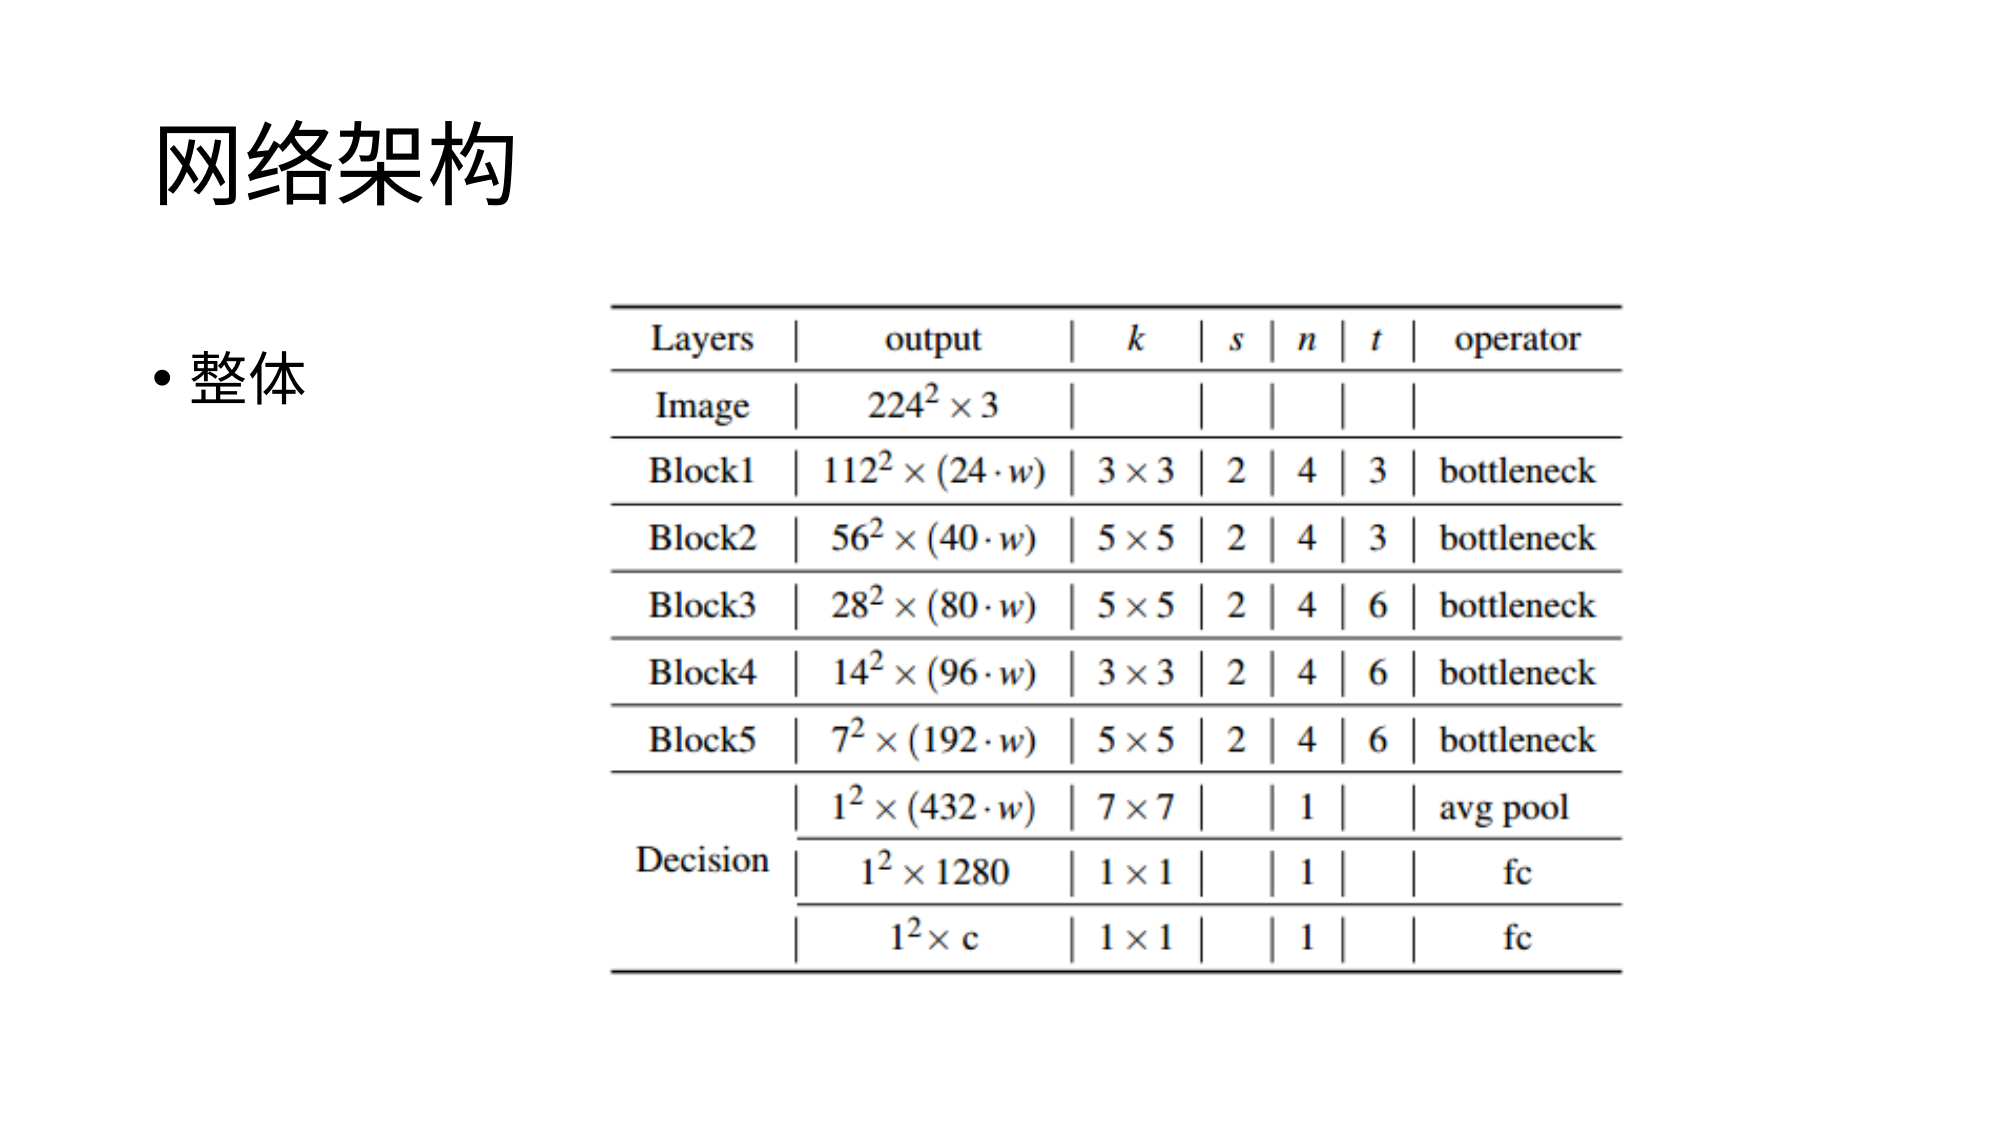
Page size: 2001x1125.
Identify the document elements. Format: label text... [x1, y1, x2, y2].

title 网络架构 [137, 59, 1863, 278]
list 整体 [137, 299, 1863, 1014]
picture [579, 277, 1653, 992]
